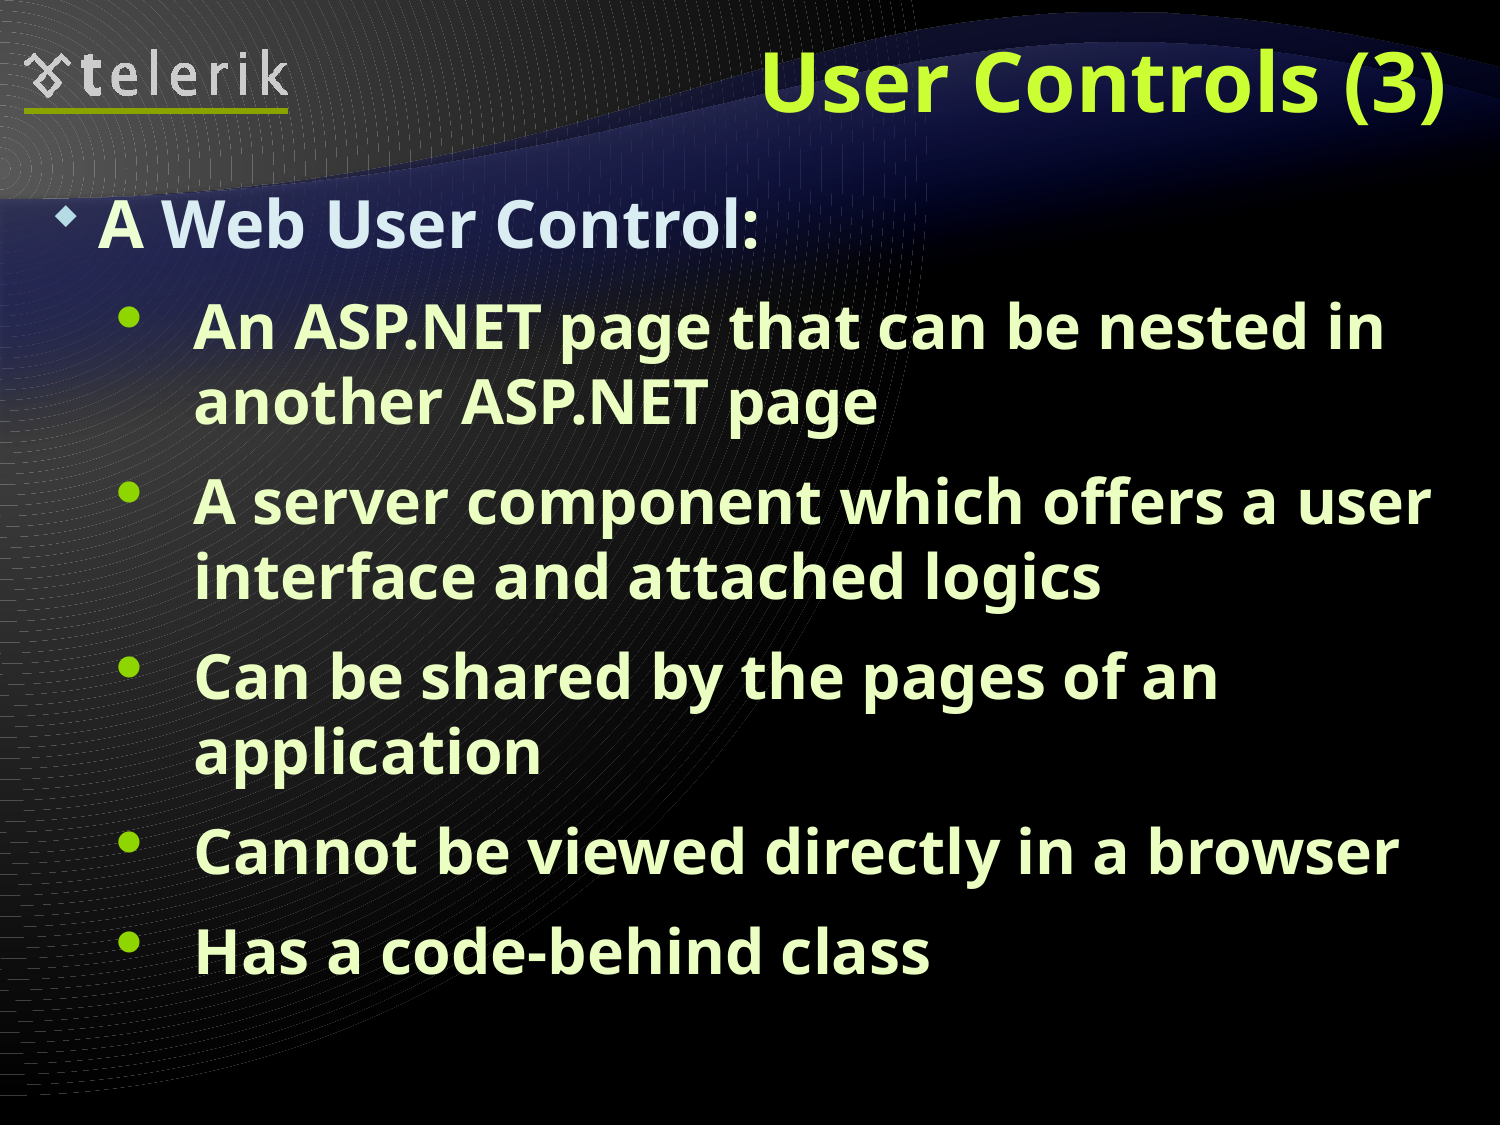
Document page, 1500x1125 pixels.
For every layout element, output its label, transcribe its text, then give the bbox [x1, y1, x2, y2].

list A Web User Control: An ASP.NET page that can be nested in another ASP.NET page A server component which offers a user interface and attached logics Can be shared by the pages of an application Cannot be viewed directly in a browser Has a code-behind class [37, 174, 1463, 1100]
title User Controls (3) [300, 12, 1463, 163]
picture [24, 49, 288, 114]
